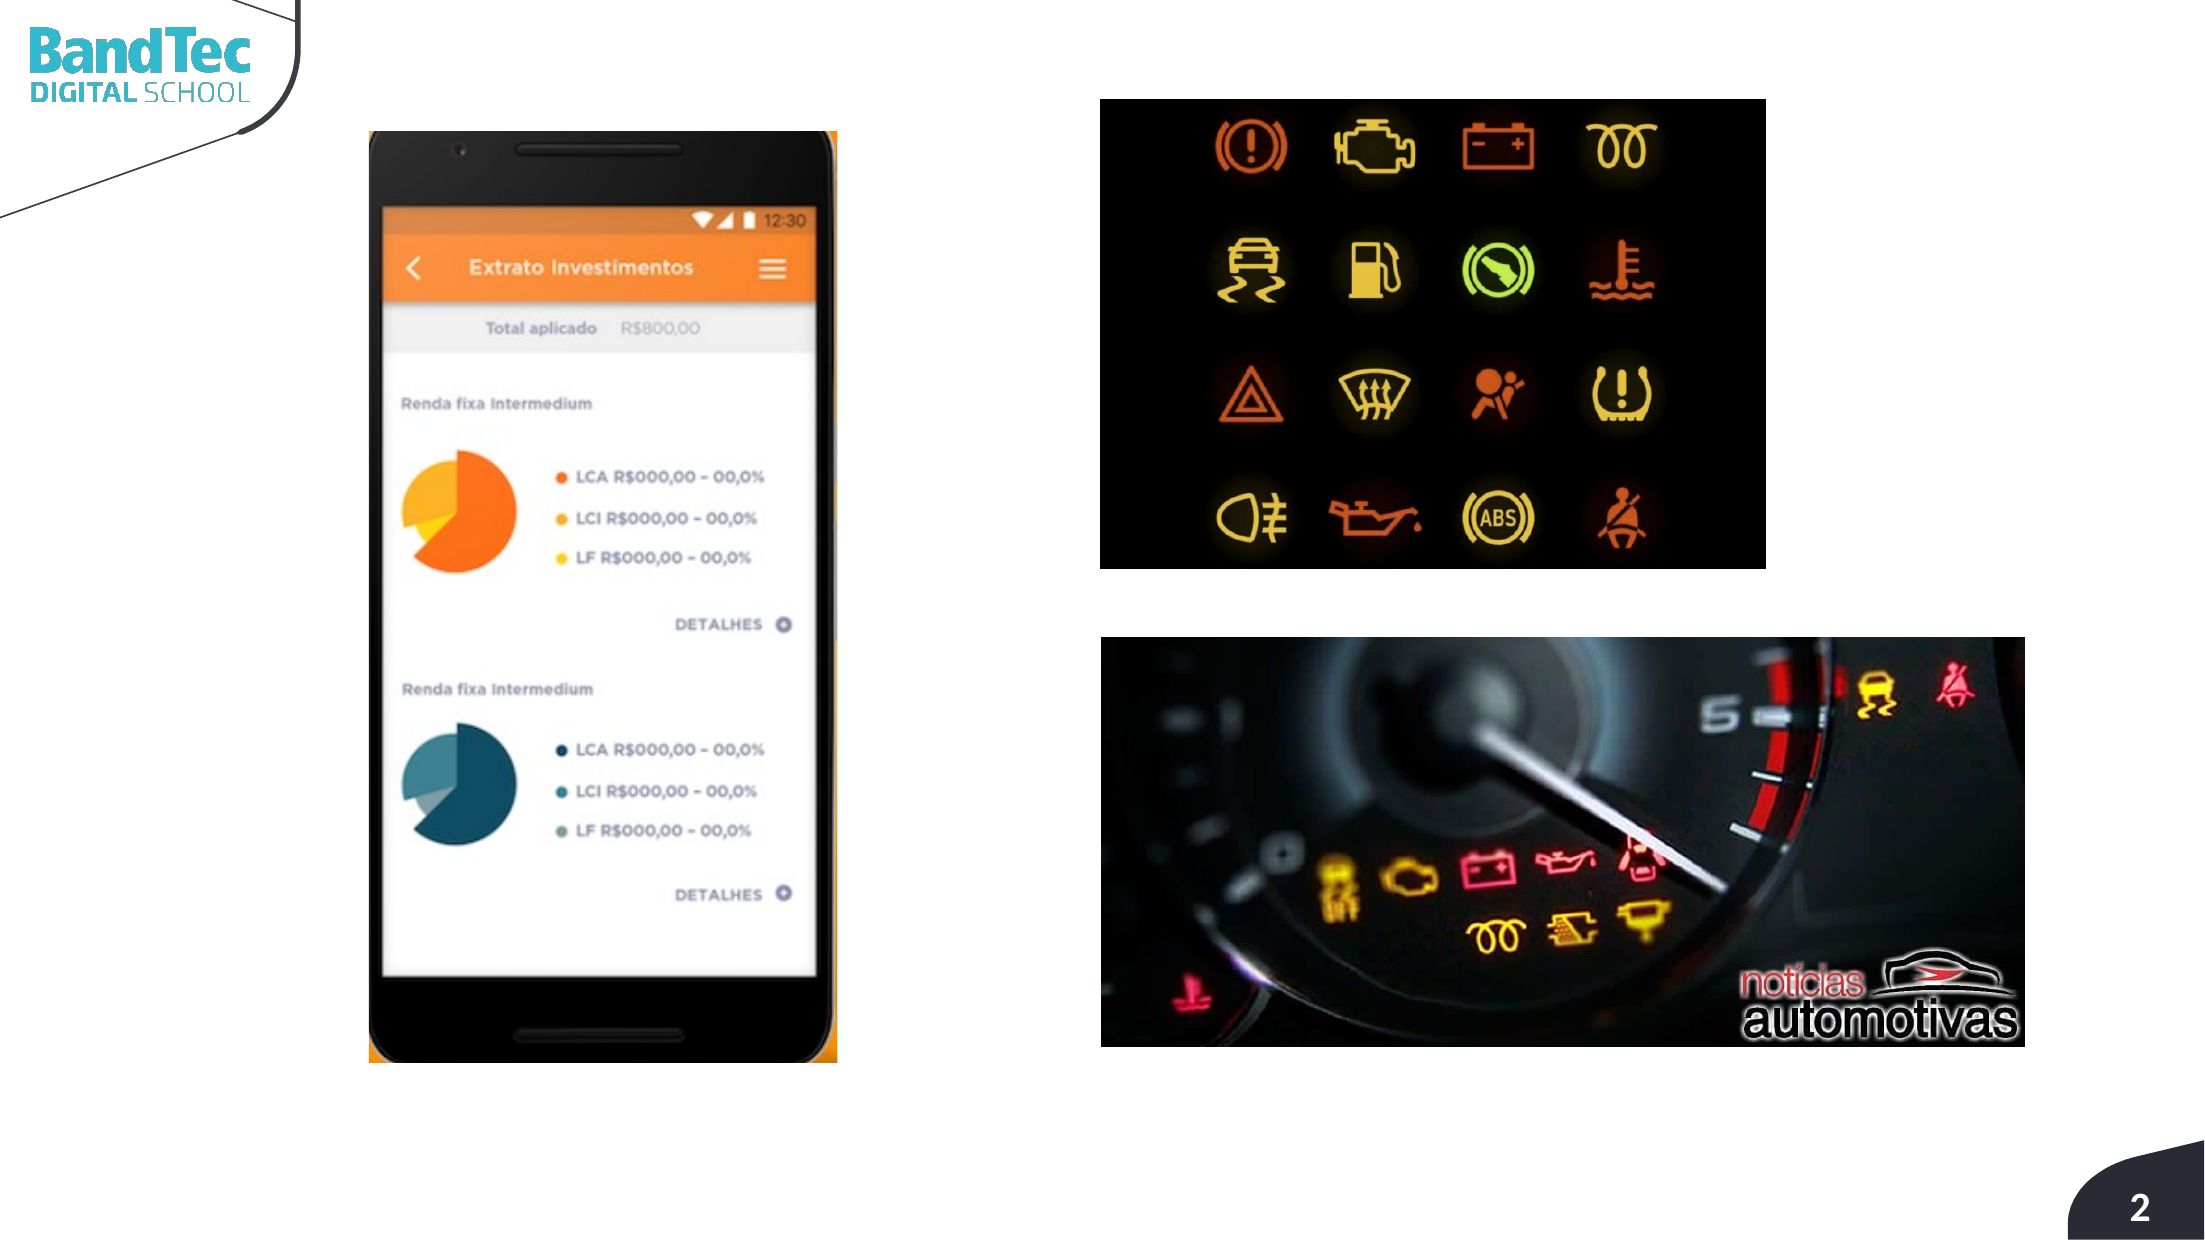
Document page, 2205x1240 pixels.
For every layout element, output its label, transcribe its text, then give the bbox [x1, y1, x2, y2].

picture [29, 27, 250, 110]
picture [1099, 99, 1767, 570]
picture [368, 131, 838, 1063]
picture [1100, 637, 2026, 1047]
text_box 2 [2114, 1172, 2177, 1238]
